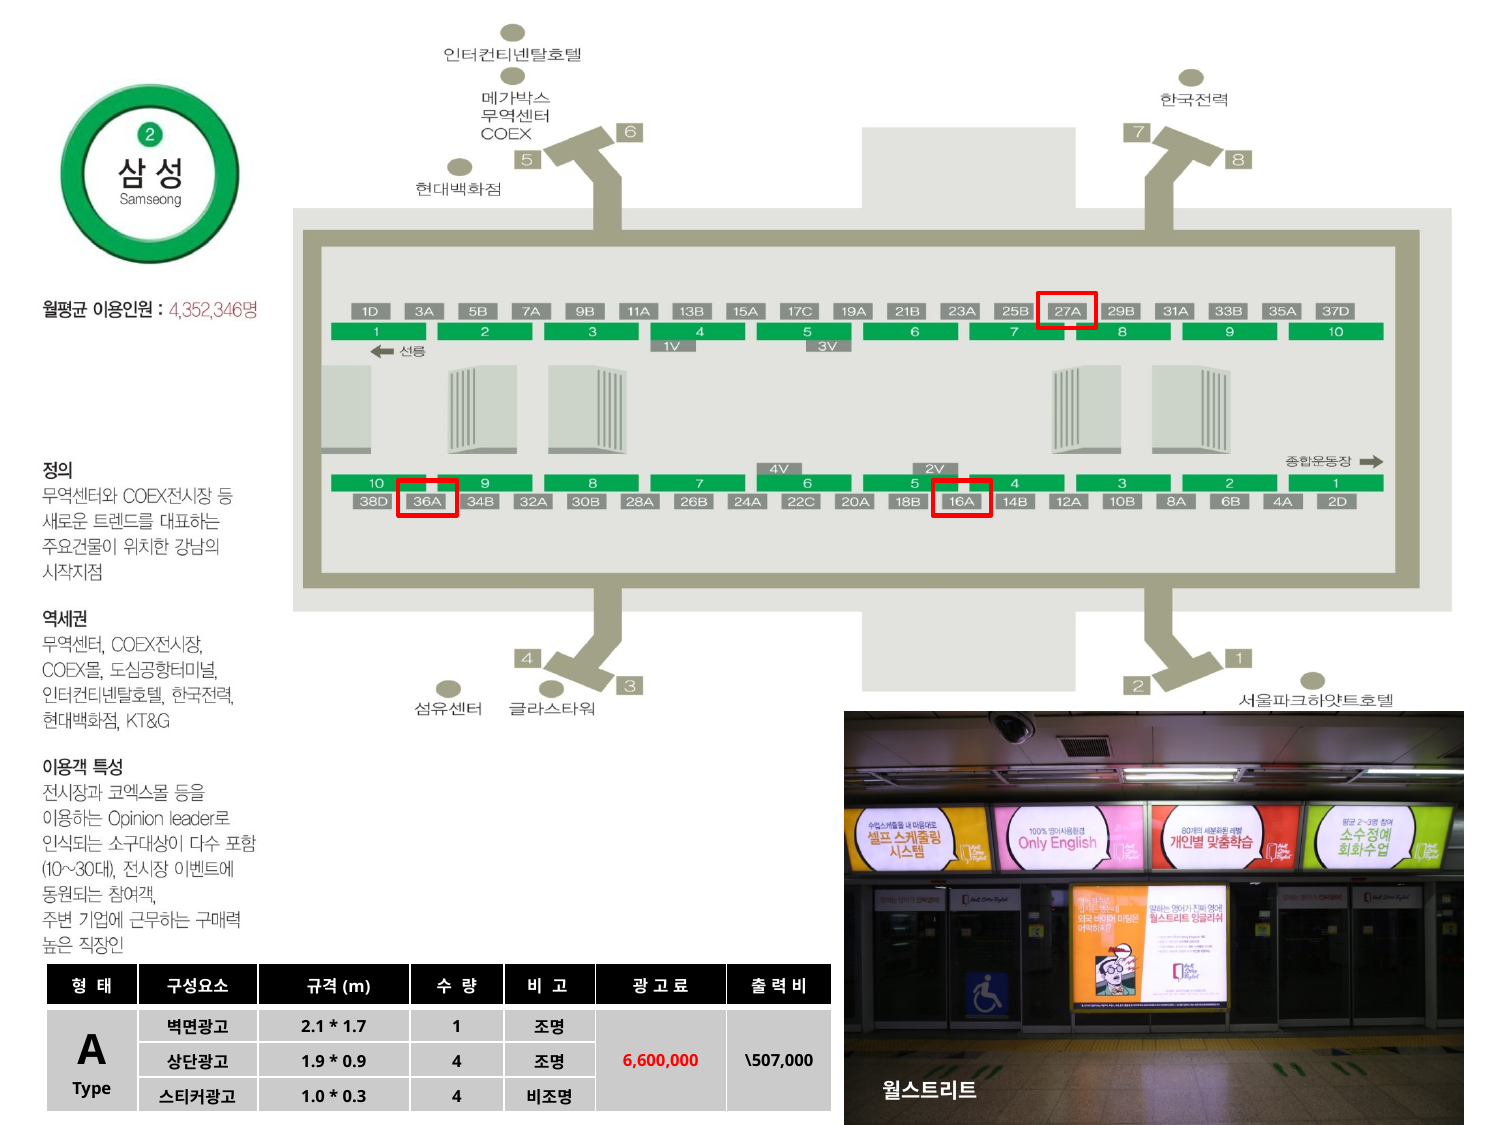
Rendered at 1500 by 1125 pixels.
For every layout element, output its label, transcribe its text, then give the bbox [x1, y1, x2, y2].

table_cell 1.0 * 0.3 [259, 1078, 409, 1111]
table_cell 벽면광고 [139, 1010, 257, 1041]
table_cell 2.1 * 1.7 [259, 1010, 409, 1041]
table_cell 조명 [505, 1010, 595, 1041]
table_cell 4 [411, 1078, 503, 1111]
table_cell 6,600,000 [596, 1010, 726, 1111]
picture [844, 711, 1464, 1125]
table_cell A Type [47, 1010, 137, 1111]
table_cell 비조명 [505, 1078, 595, 1111]
table_cell 1 [411, 1010, 503, 1041]
table_cell 1.9 * 0.9 [259, 1043, 409, 1076]
table_cell 조명 [505, 1043, 595, 1076]
table_cell 4 [411, 1043, 503, 1076]
table_cell 상단광고 [139, 1043, 257, 1076]
table_cell 스티커광고 [139, 1078, 257, 1111]
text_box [26, 15, 1490, 997]
table_cell \507,000 [727, 1010, 831, 1111]
